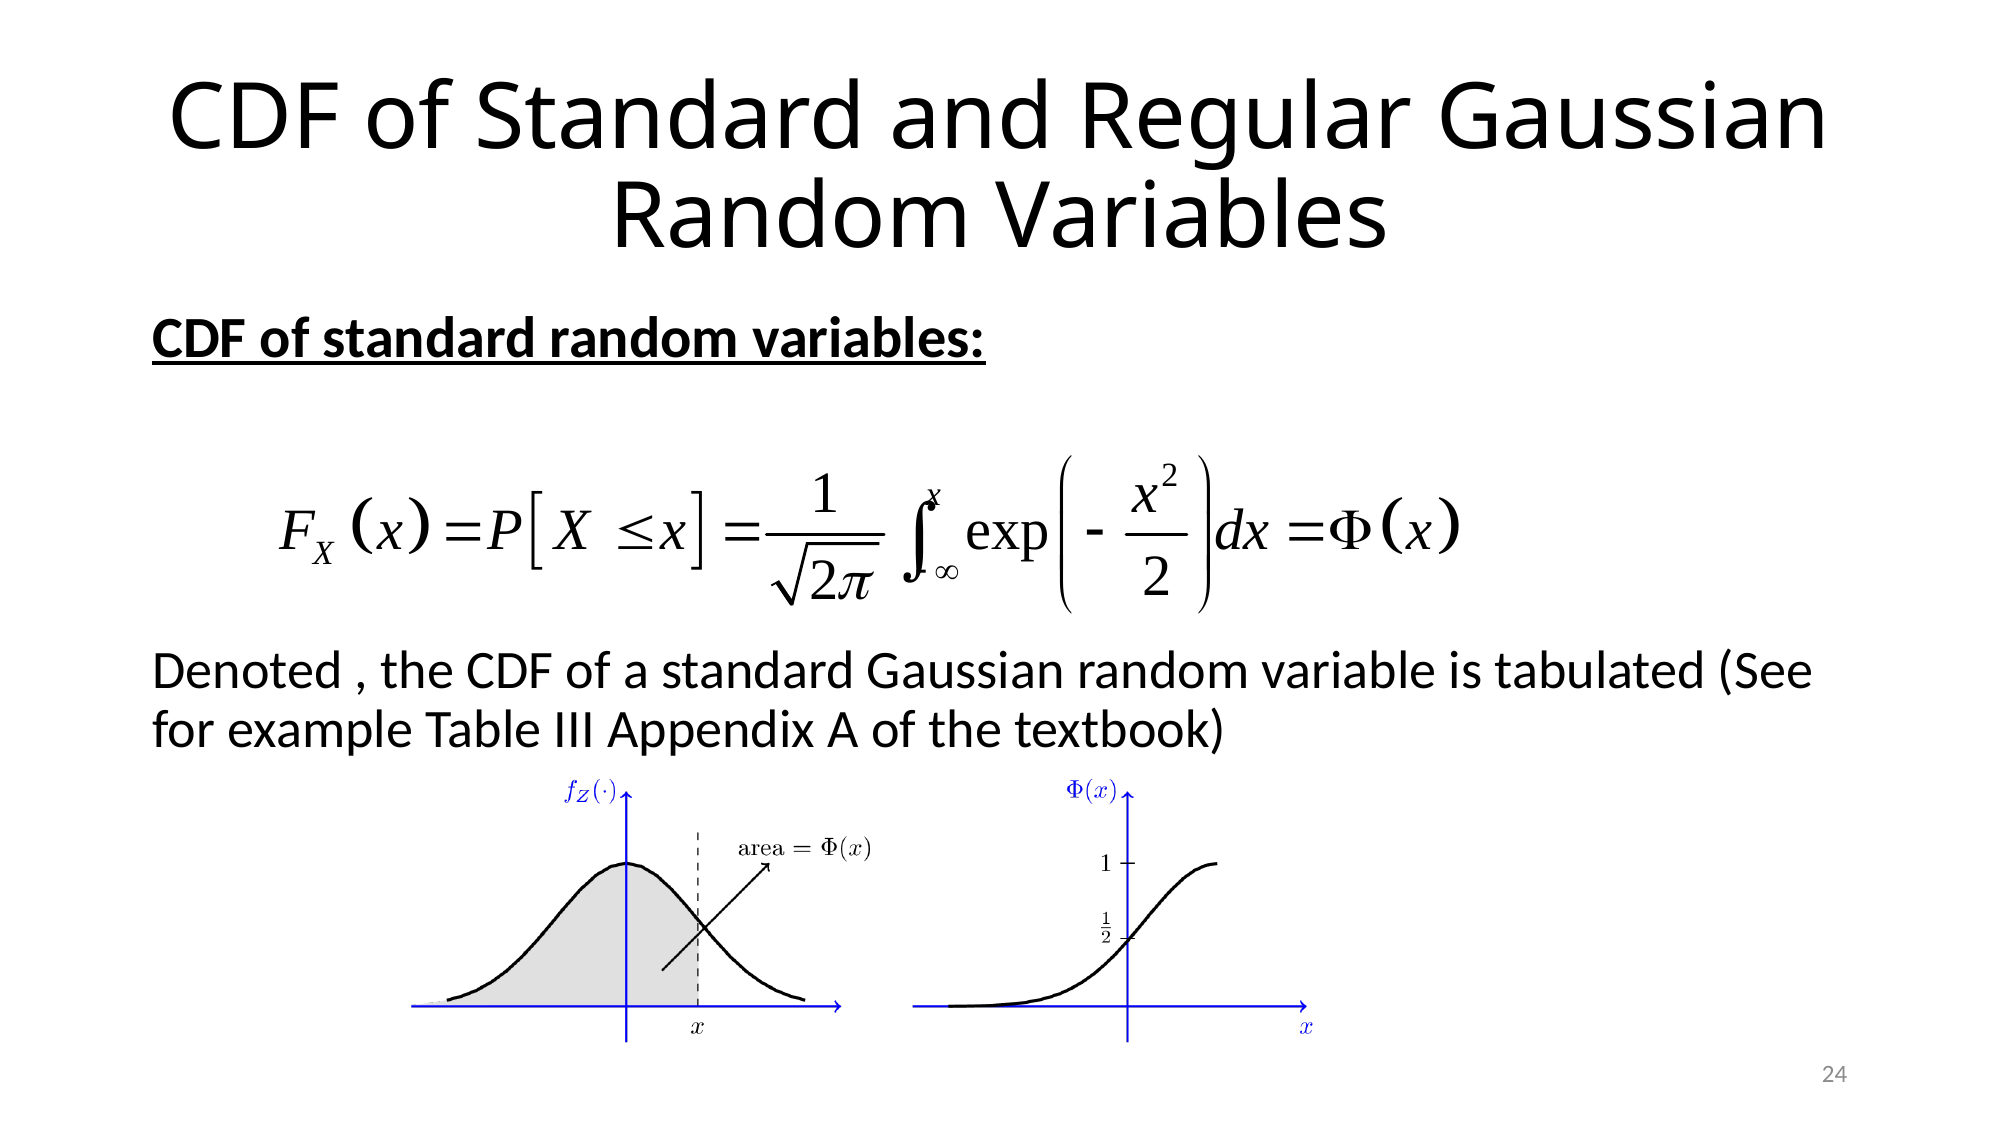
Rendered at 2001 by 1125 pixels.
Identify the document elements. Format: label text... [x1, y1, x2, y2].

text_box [273, 449, 1460, 621]
slide_number 24 [1412, 1042, 1863, 1103]
title CDF of Standard and Regular Gaussian Random Variables [137, 59, 1863, 278]
picture [410, 770, 1322, 1043]
